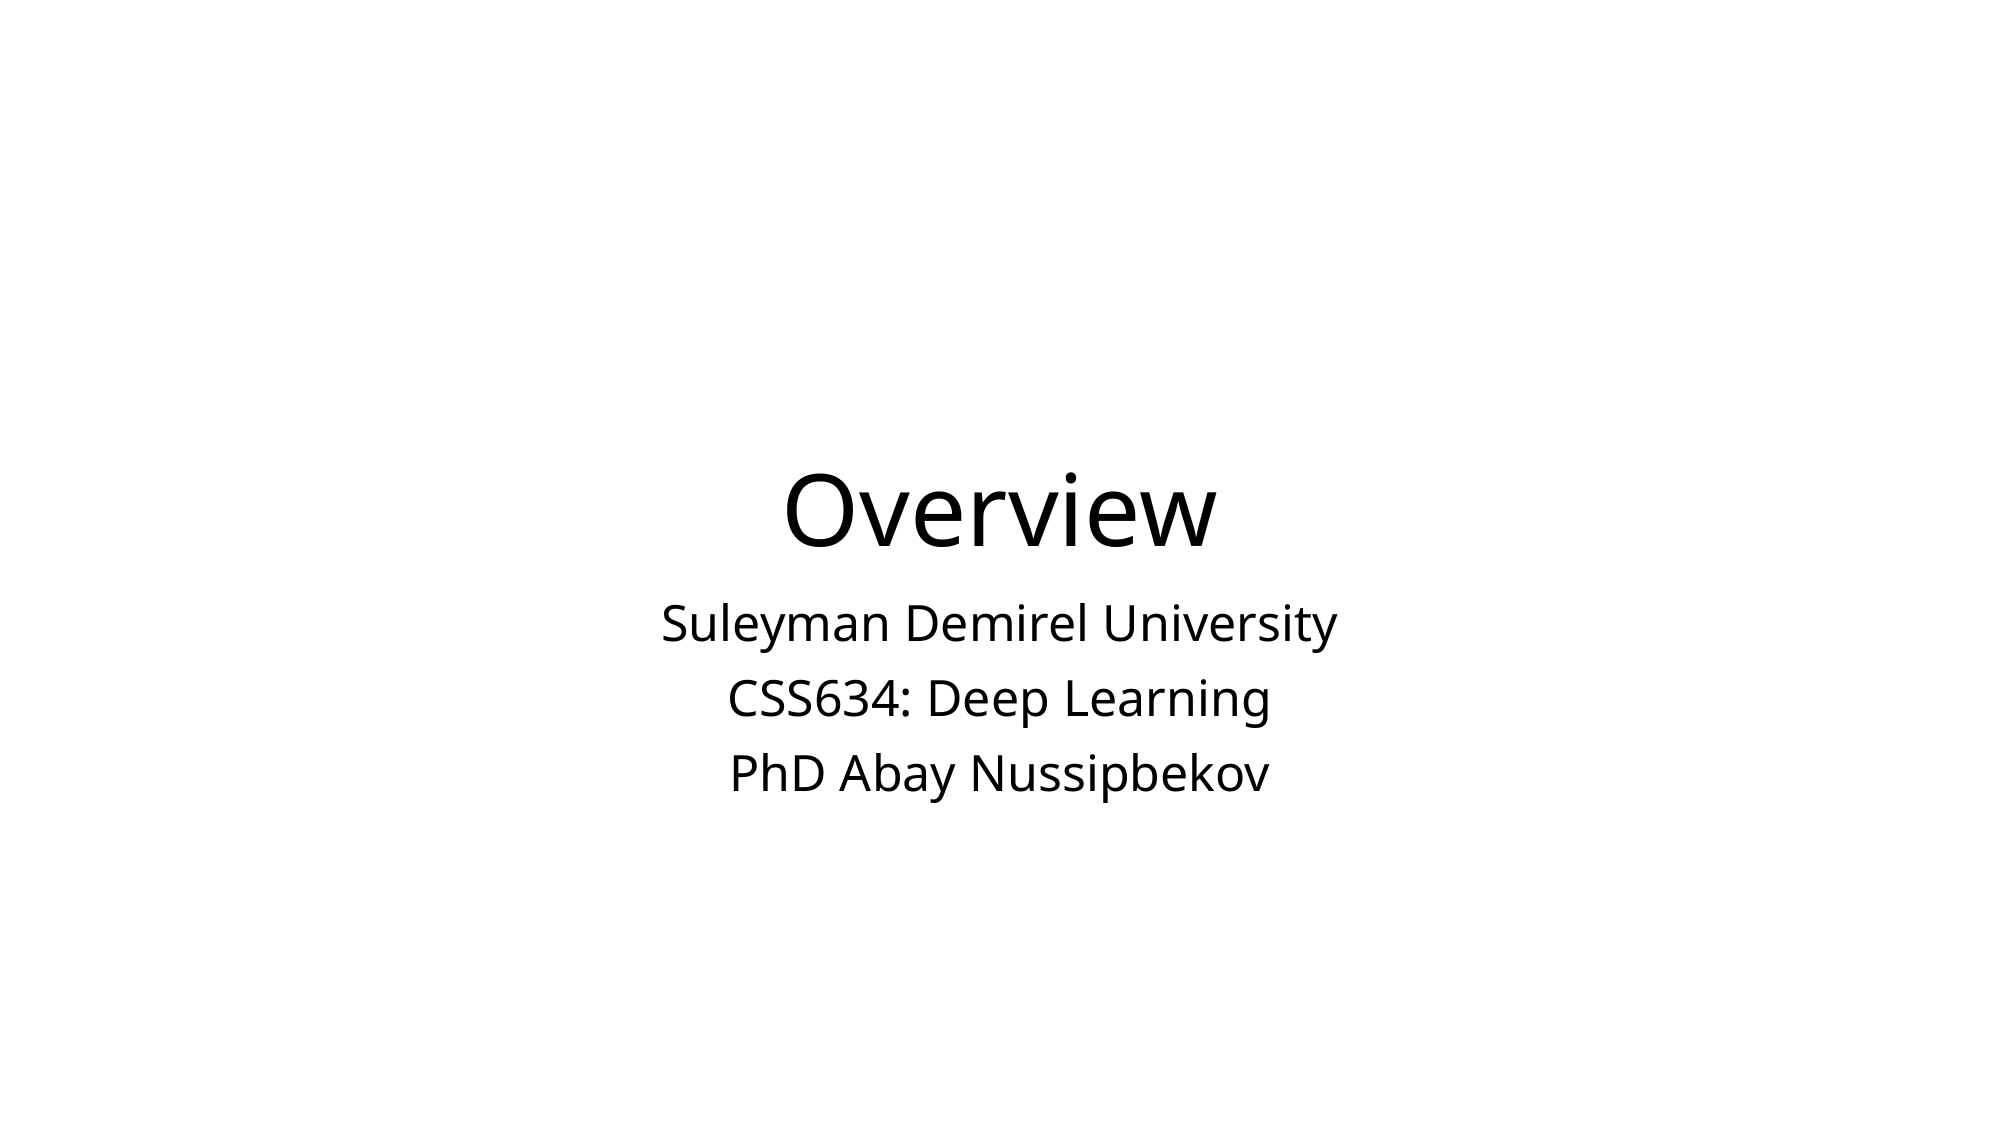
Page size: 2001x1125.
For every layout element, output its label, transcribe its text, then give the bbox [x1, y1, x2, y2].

subtitle Suleyman Demirel University CSS634: Deep Learning PhD Abay Nussipbekov [249, 590, 1750, 863]
title Overview [249, 184, 1750, 576]
